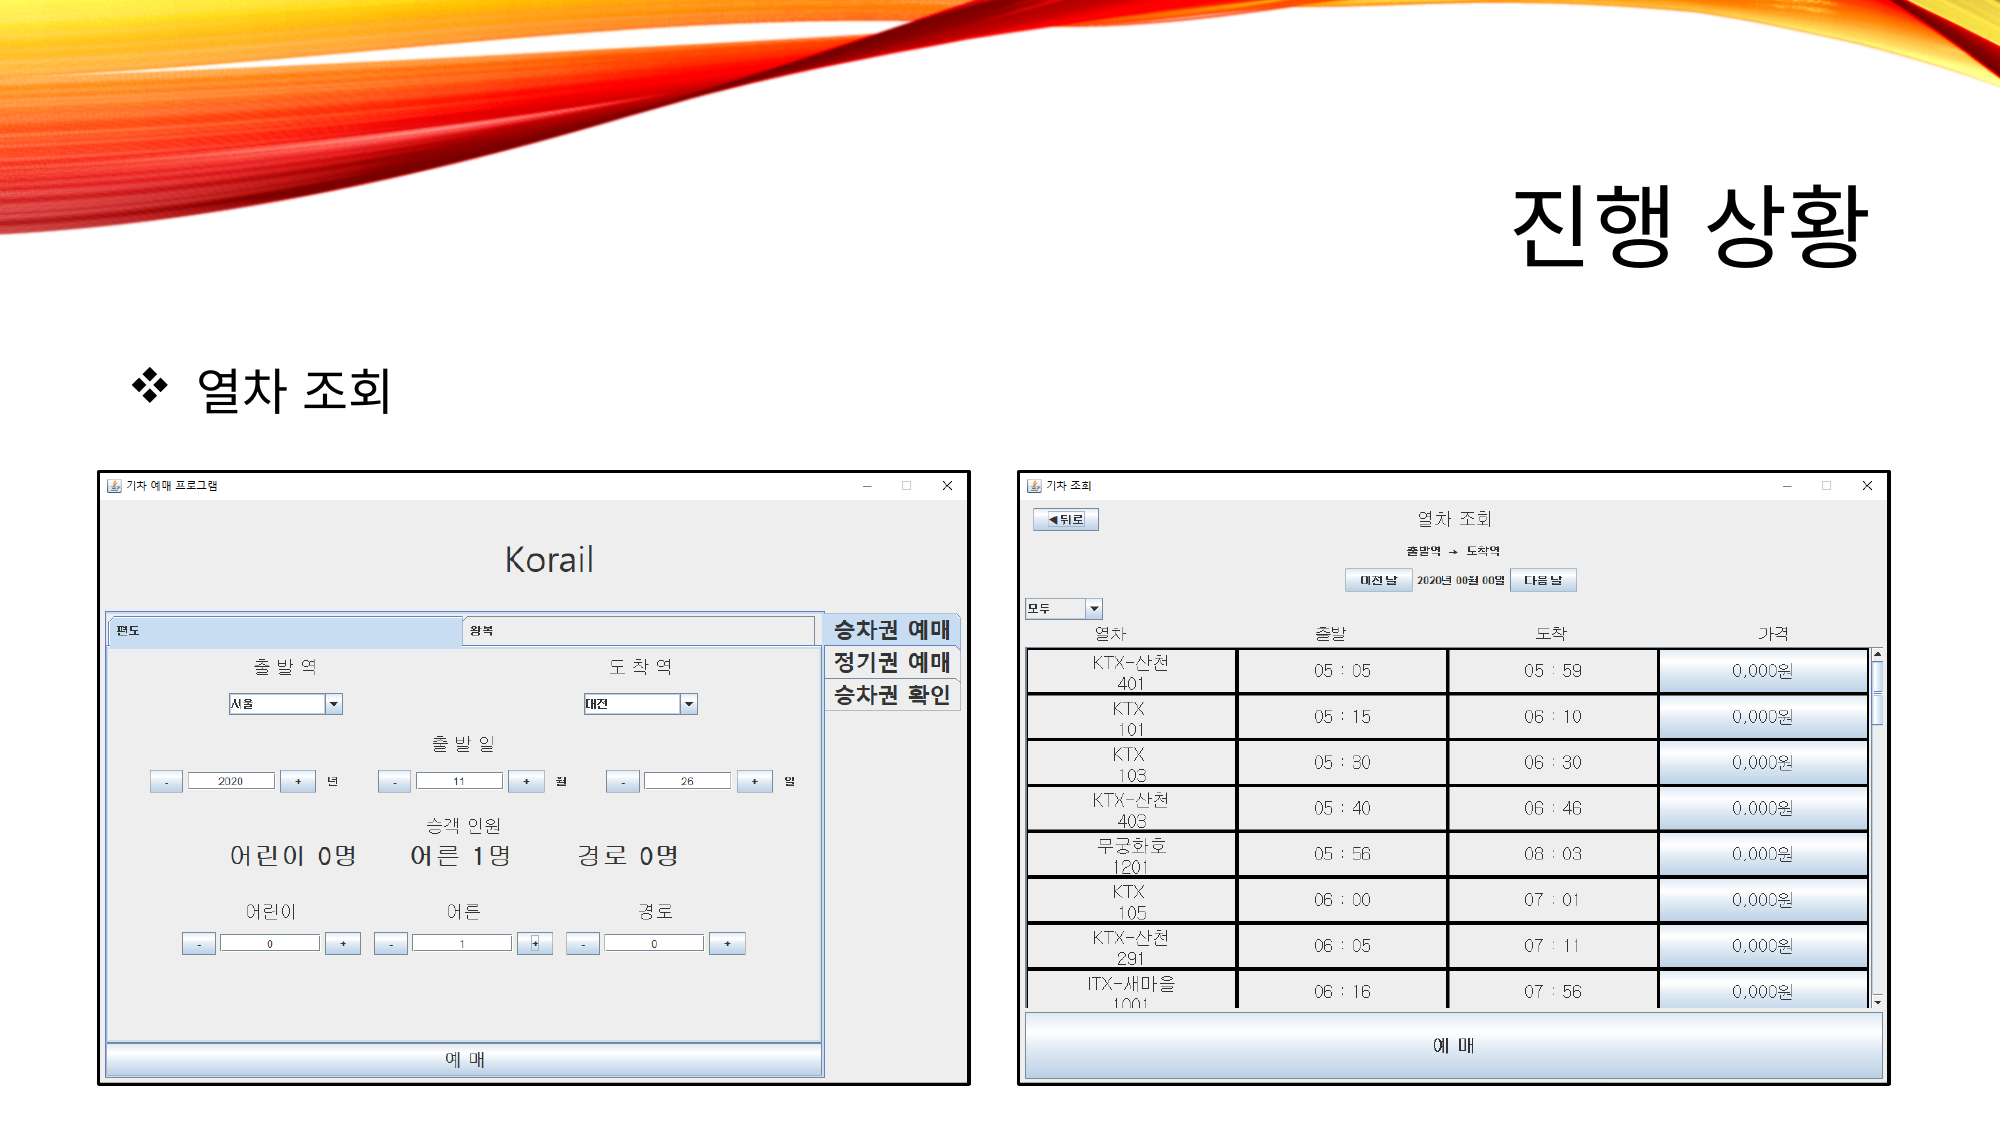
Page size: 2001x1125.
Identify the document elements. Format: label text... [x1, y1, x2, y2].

title 진행 상황 [474, 125, 1888, 338]
picture [0, 0, 2000, 237]
picture [99, 472, 968, 1083]
picture [1019, 472, 1888, 1083]
list 열차 조회 [112, 360, 1888, 1021]
